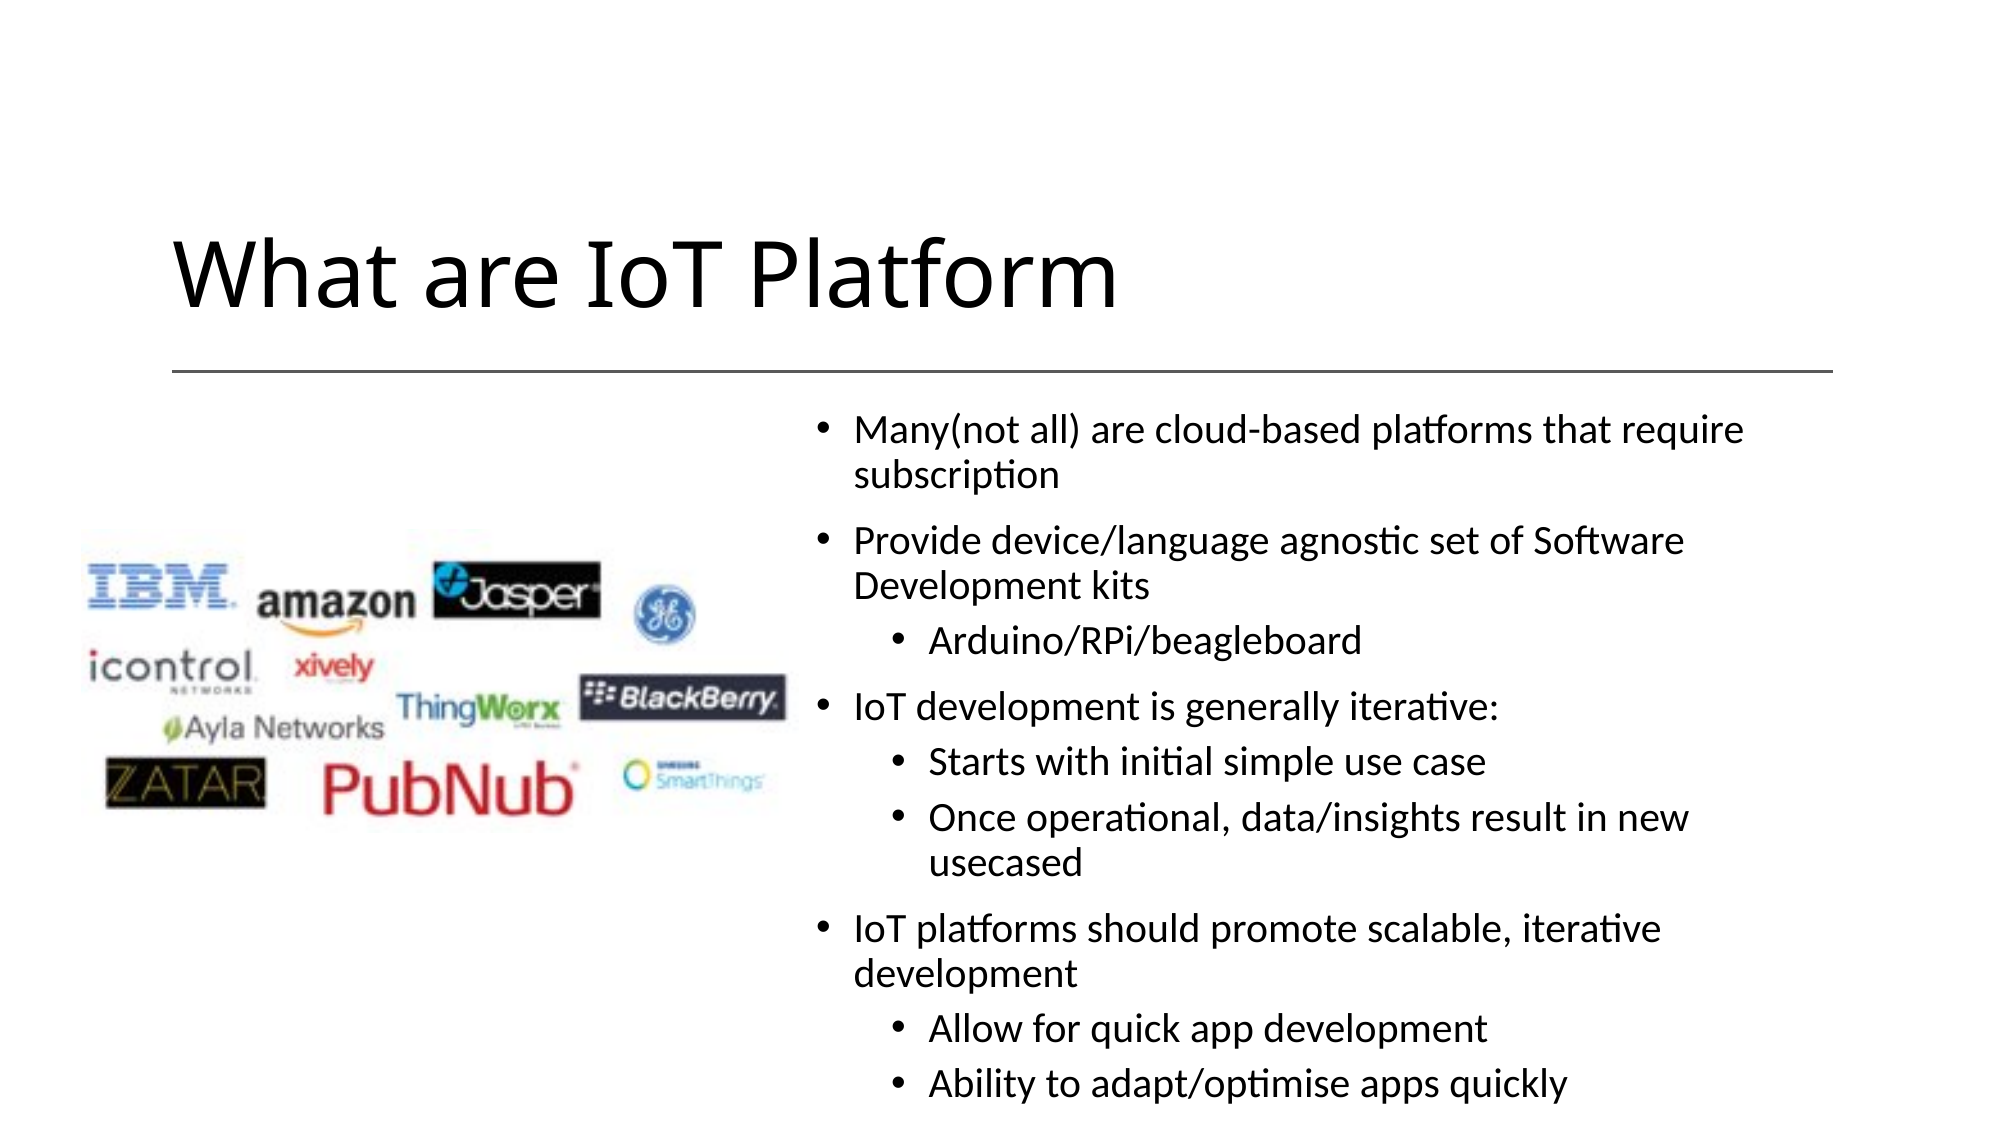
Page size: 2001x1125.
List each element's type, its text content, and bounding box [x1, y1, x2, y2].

picture [81, 529, 799, 833]
list Many(not all) are cloud-based platforms that require subscription Provide device/language agnostic set of Software Development kits Arduino/RPi/beagleboard IoT development is generally iterative: Starts with initial simple use case Once operational, data/insights result in new usecased IoT platforms should promote scalable, iterative development Allow for quick app development Ability to adapt/optimise apps quickly [801, 399, 1832, 928]
title What are IoT Platform [157, 160, 1895, 335]
